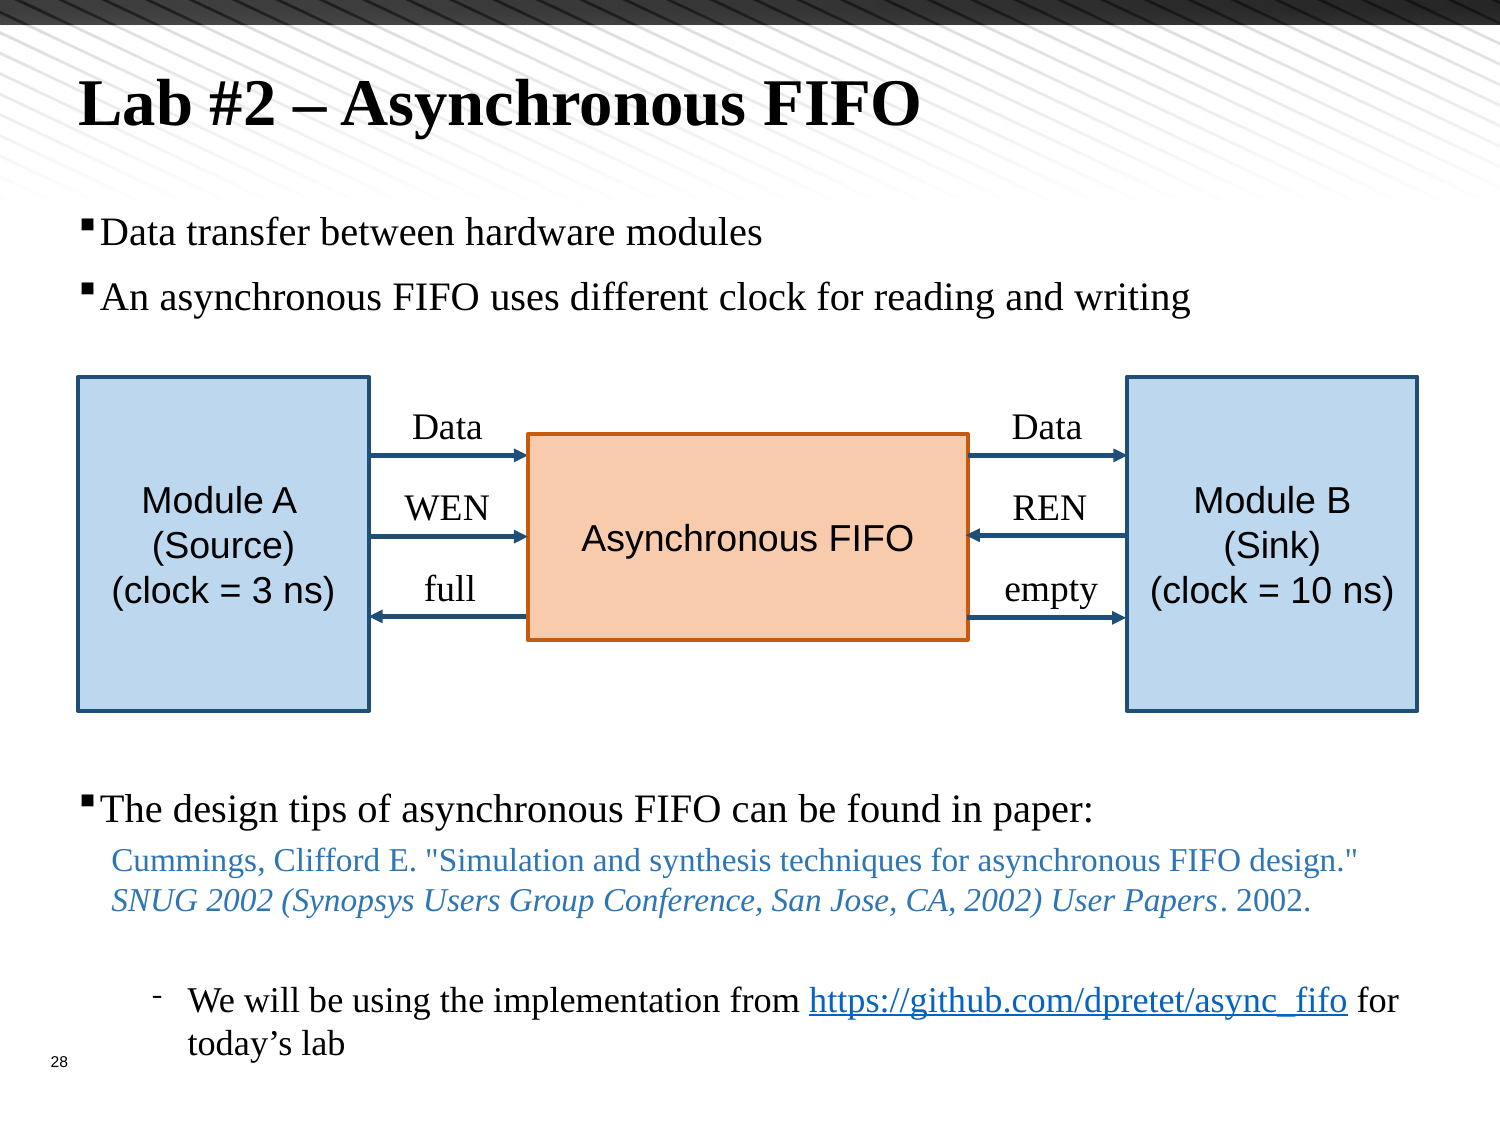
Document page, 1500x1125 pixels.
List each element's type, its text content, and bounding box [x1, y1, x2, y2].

list Data transfer between hardware modules An asynchronous FIFO uses different clock for reading and writing The design tips of asynchronous FIFO can be found in paper: We will be using the implementation from https://github.com/dpretet/async_fifo for today’s lab [78, 205, 1421, 1066]
text_box WEN [389, 475, 507, 535]
text_box Asynchronous FIFO [526, 432, 970, 642]
text_box Module A (Source) (clock = 3 ns) [76, 375, 371, 713]
text_box REN [997, 475, 1116, 534]
text_box full [409, 556, 500, 615]
text_box Data [397, 394, 500, 453]
picture [0, 0, 1500, 1125]
text_box Data [996, 394, 1099, 453]
text_box Cummings, Clifford E. "Simulation and synthesis techniques for asynchronous FIFO design." SNUG 2002 (Synopsys Users Group Conference, San Jose, CA, 2002) User Papers. 2002. [96, 830, 1415, 925]
text_box Module B (Sink) (clock = 10 ns) [1125, 375, 1419, 713]
text_box empty [989, 556, 1125, 617]
title Lab #2 – Asynchronous FIFO [78, 59, 1433, 190]
